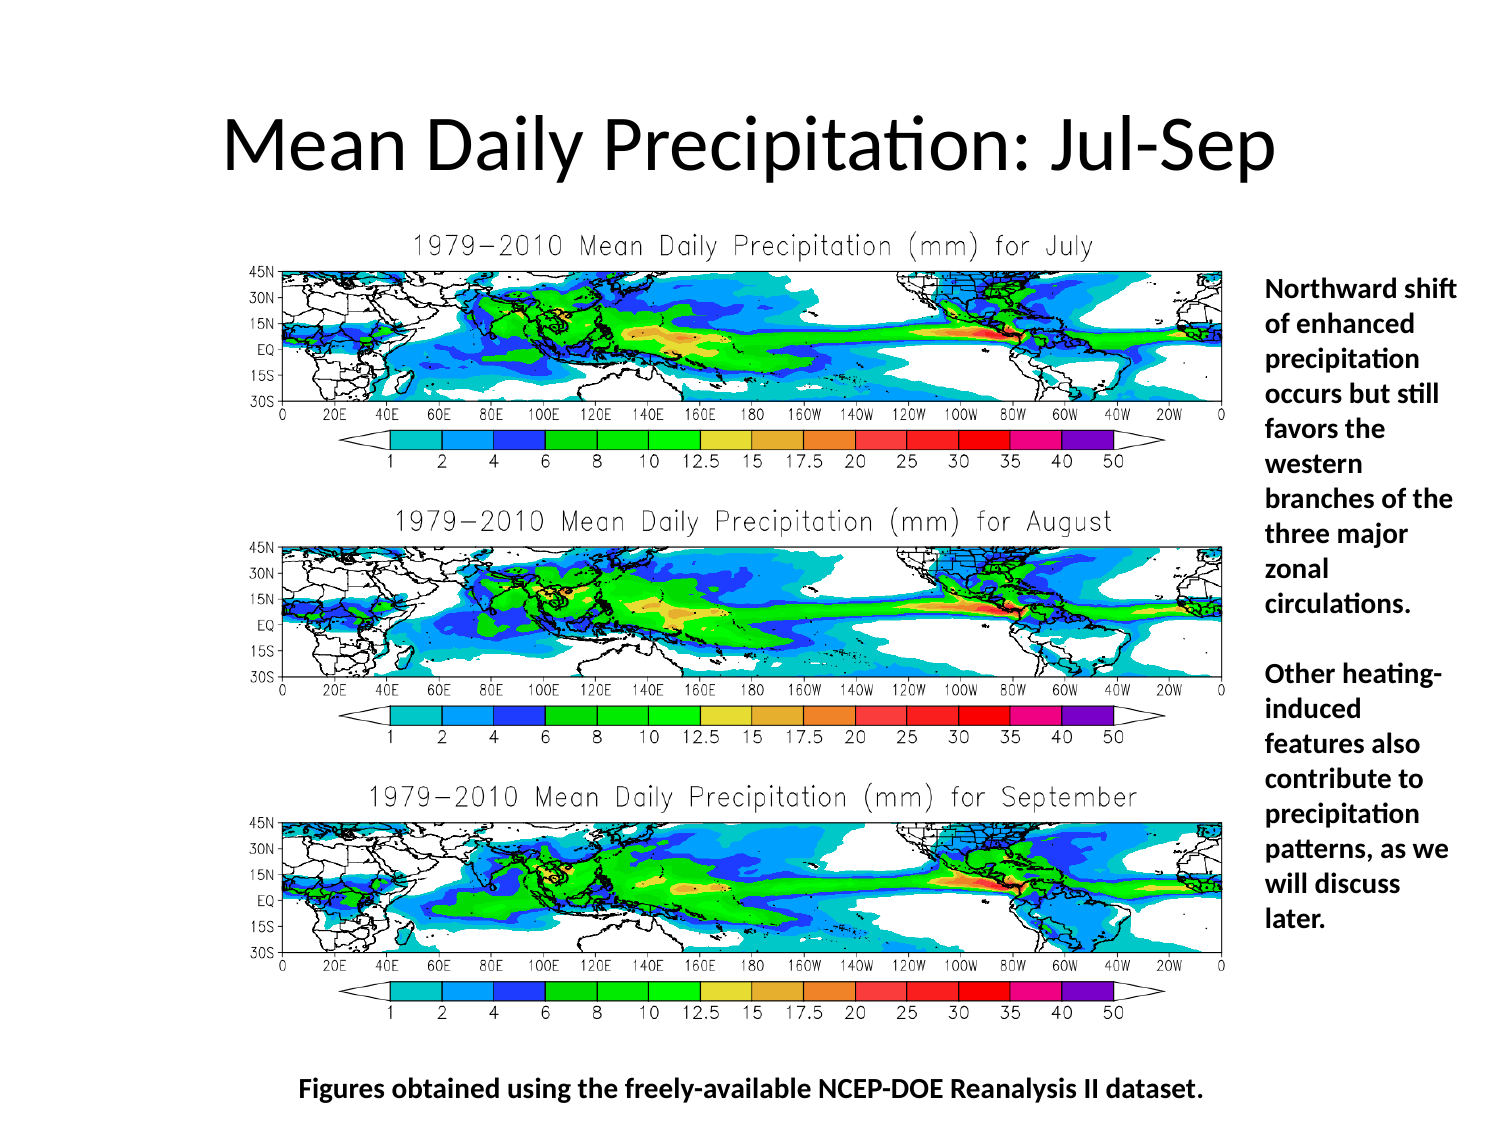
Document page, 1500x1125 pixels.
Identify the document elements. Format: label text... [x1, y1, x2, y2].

title Mean Daily Precipitation: Jul-Sep [75, 45, 1425, 233]
text_box Figures obtained using the freely-available NCEP-DOE Reanalysis II dataset. [283, 1062, 1220, 1113]
picture [235, 199, 1268, 1026]
text_box Northward shift of enhanced precipitation occurs but still favors the western branches of the three major zonal circulations. Other heating-induced features also contribute to precipitation patterns, as we will discuss later. [1271, 262, 1475, 942]
